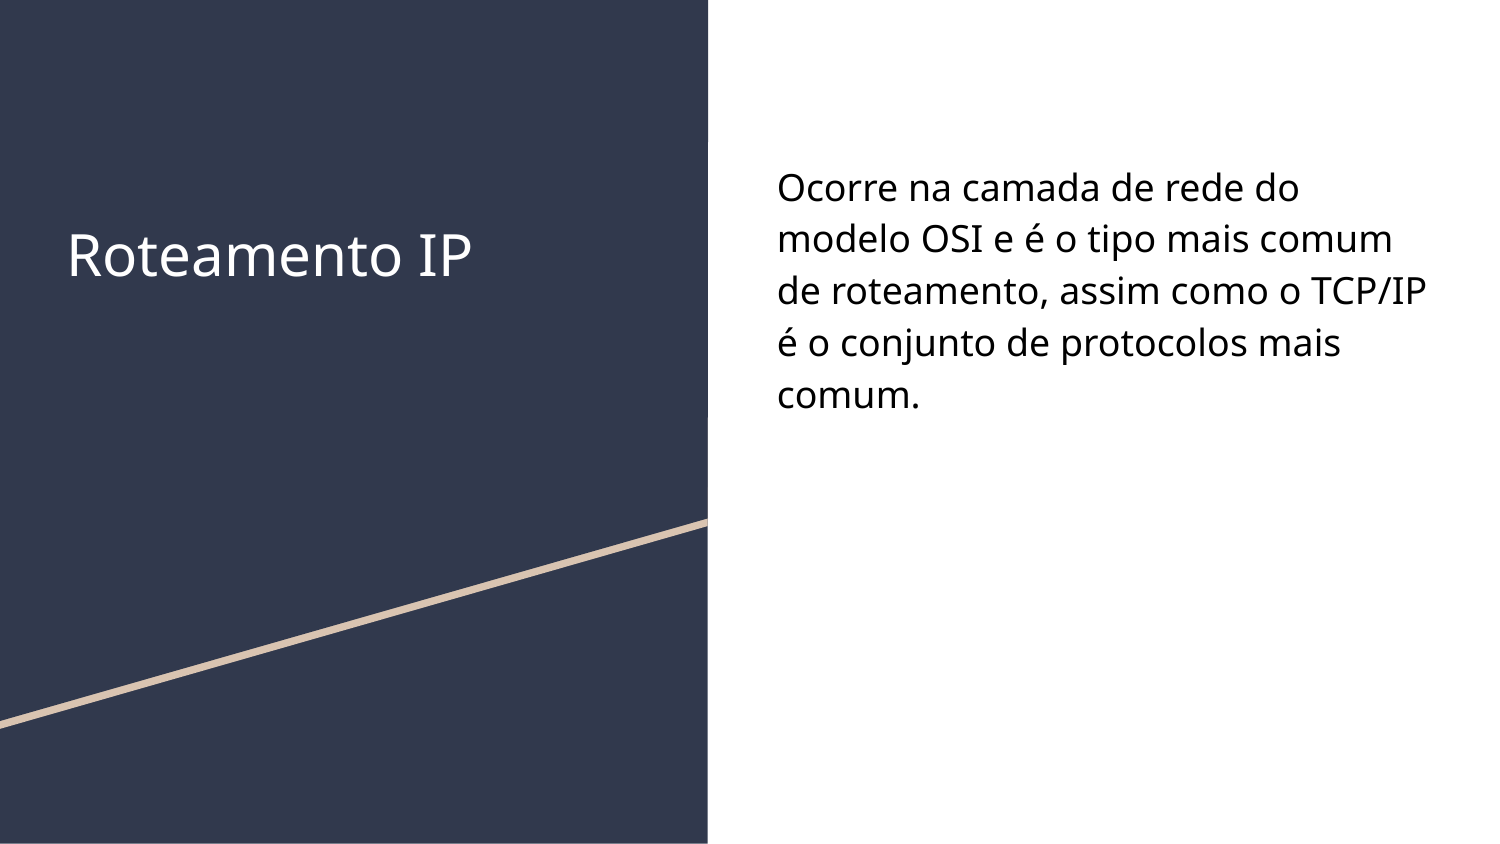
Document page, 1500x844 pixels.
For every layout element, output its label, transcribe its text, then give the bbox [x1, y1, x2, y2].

title Roteamento IP [51, 82, 660, 494]
list Ocorre na camada de rede do modelo OSI e é o tipo mais comum de roteamento, assim como o TCP/IP é o conjunto de protocolos mais comum. [761, 141, 1446, 755]
